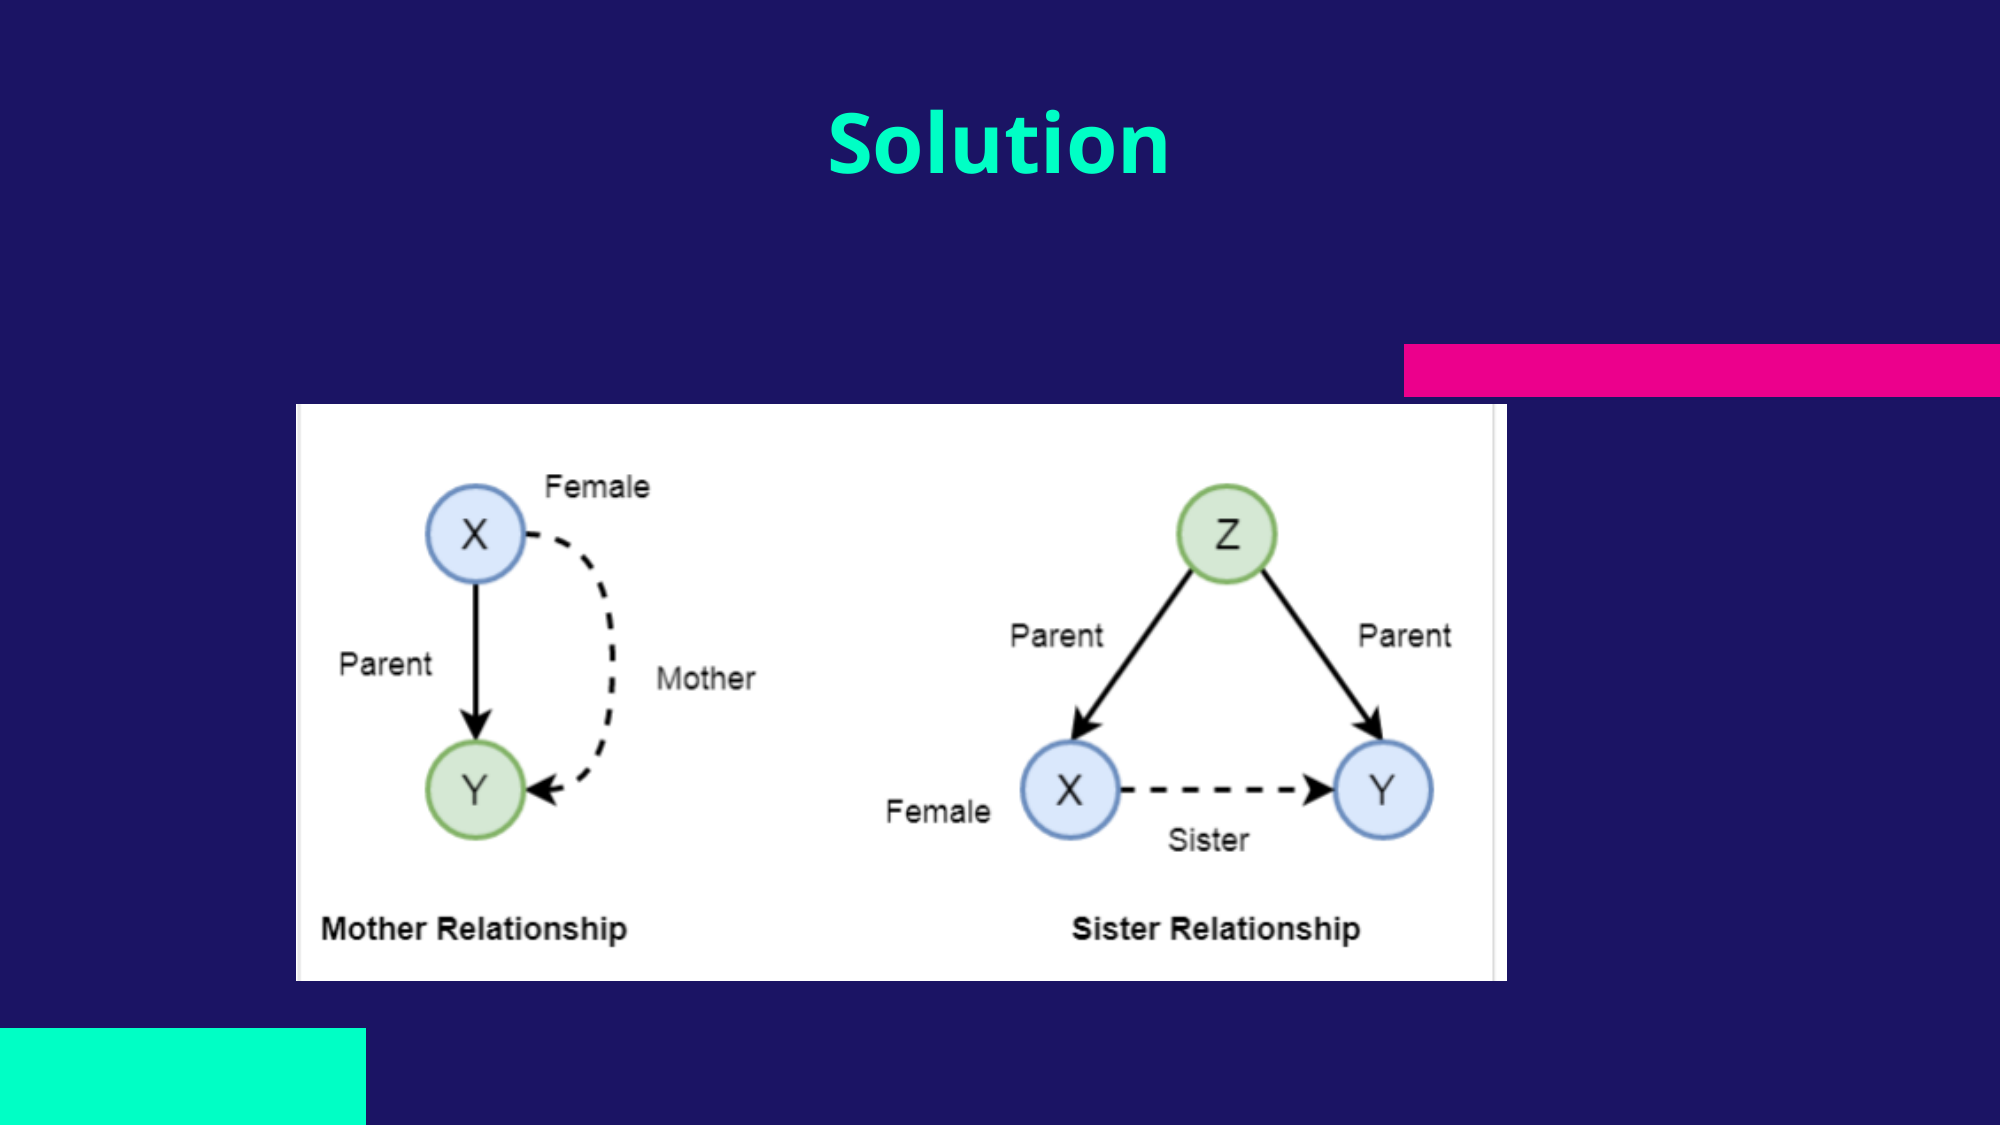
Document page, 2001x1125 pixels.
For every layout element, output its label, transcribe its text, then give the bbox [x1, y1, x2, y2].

picture [296, 404, 1507, 981]
title Solution [279, 75, 1721, 222]
